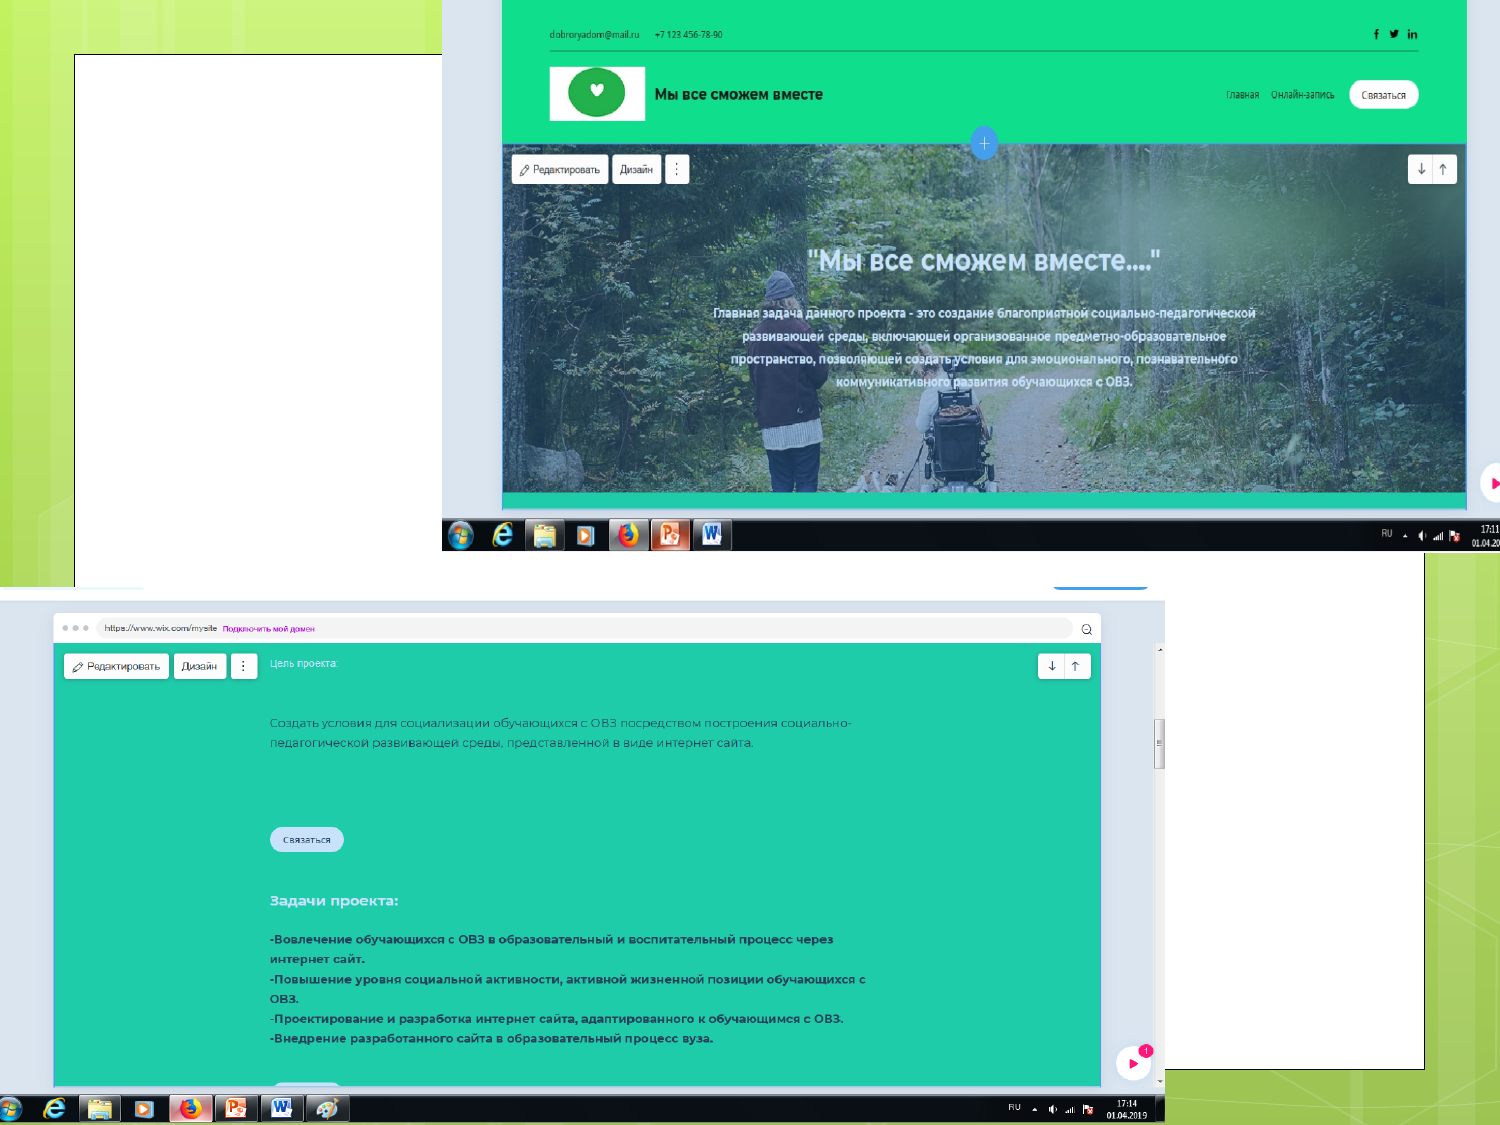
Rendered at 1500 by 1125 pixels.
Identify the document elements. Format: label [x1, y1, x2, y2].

list [442, 0, 1500, 553]
picture [0, 586, 1165, 1124]
